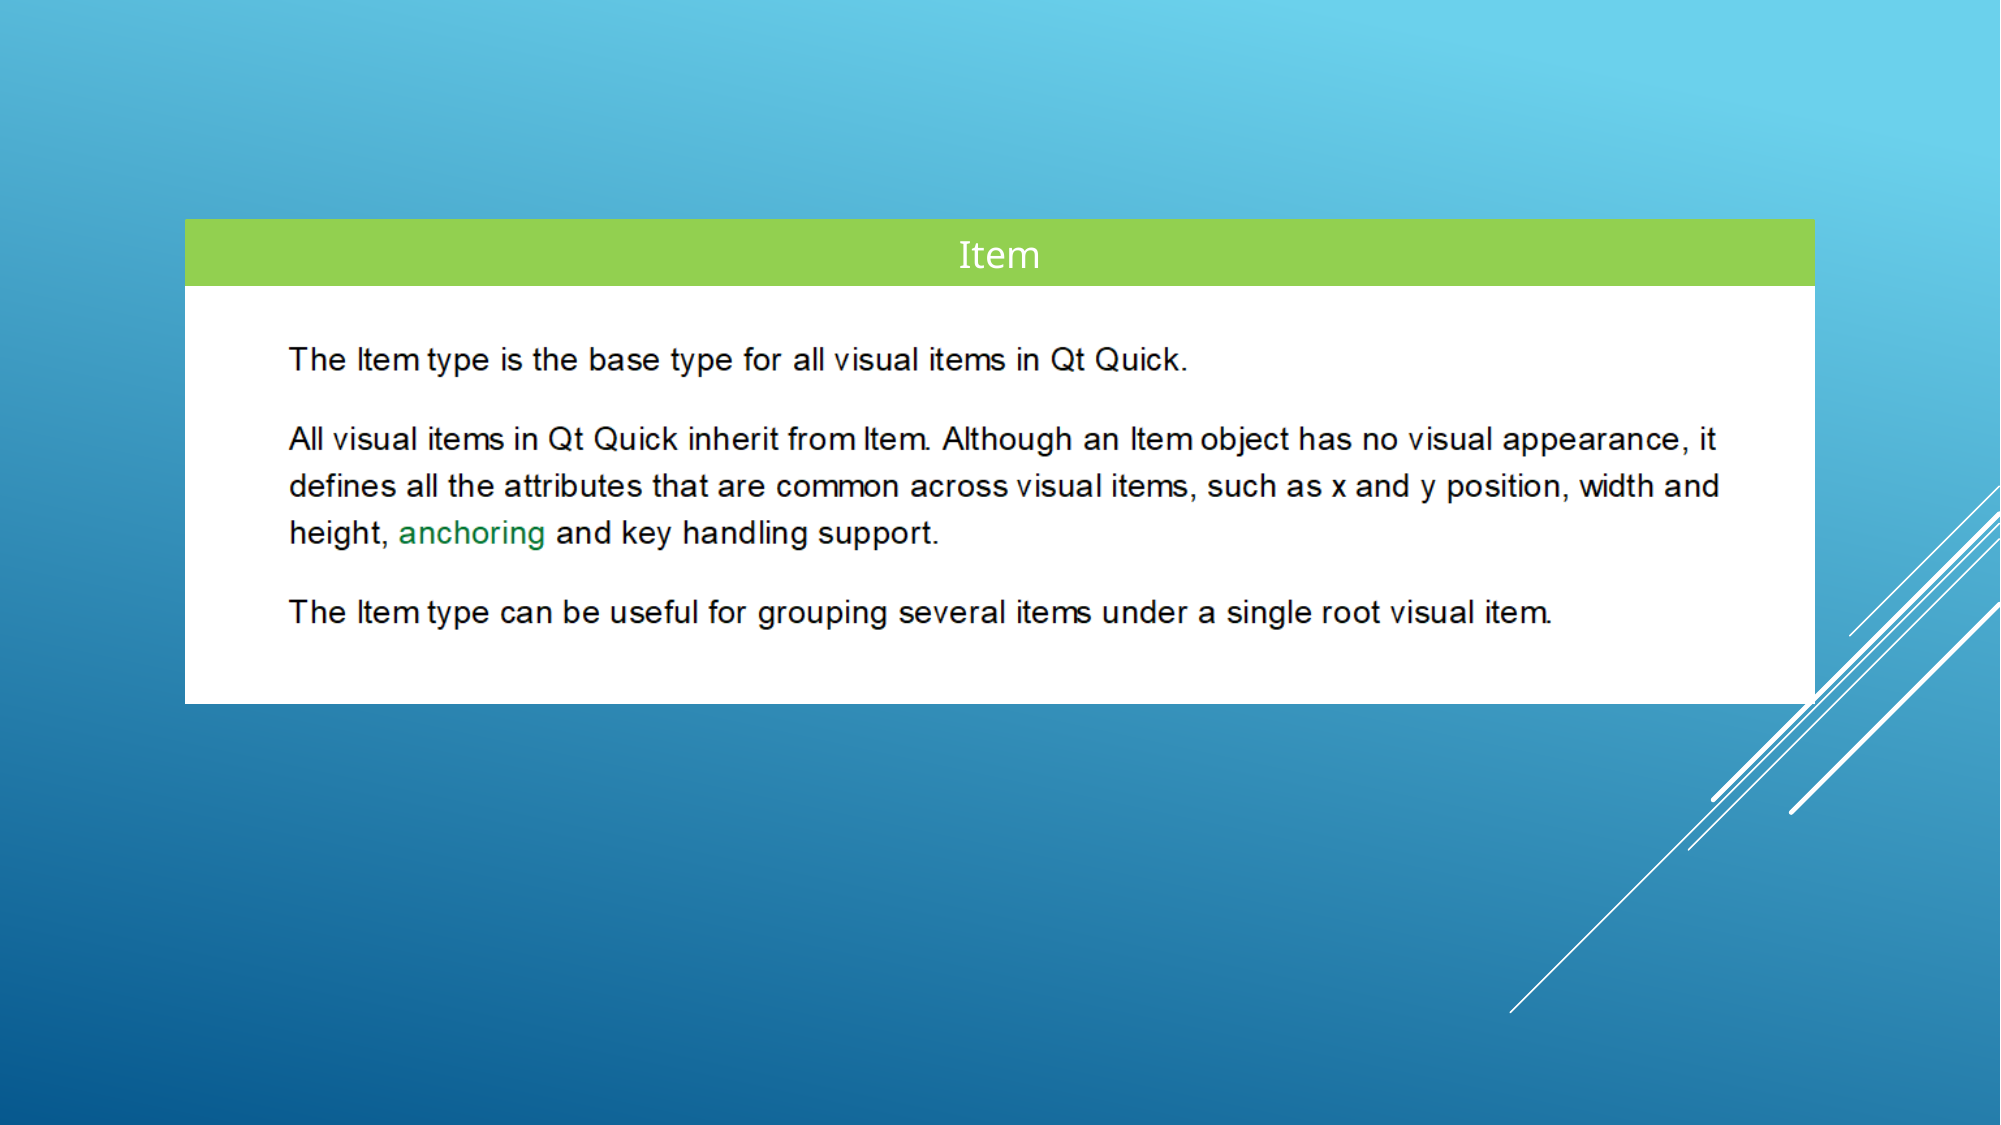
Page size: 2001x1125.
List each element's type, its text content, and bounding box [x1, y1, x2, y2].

text_box Item [185, 219, 1815, 285]
picture [185, 285, 1815, 704]
